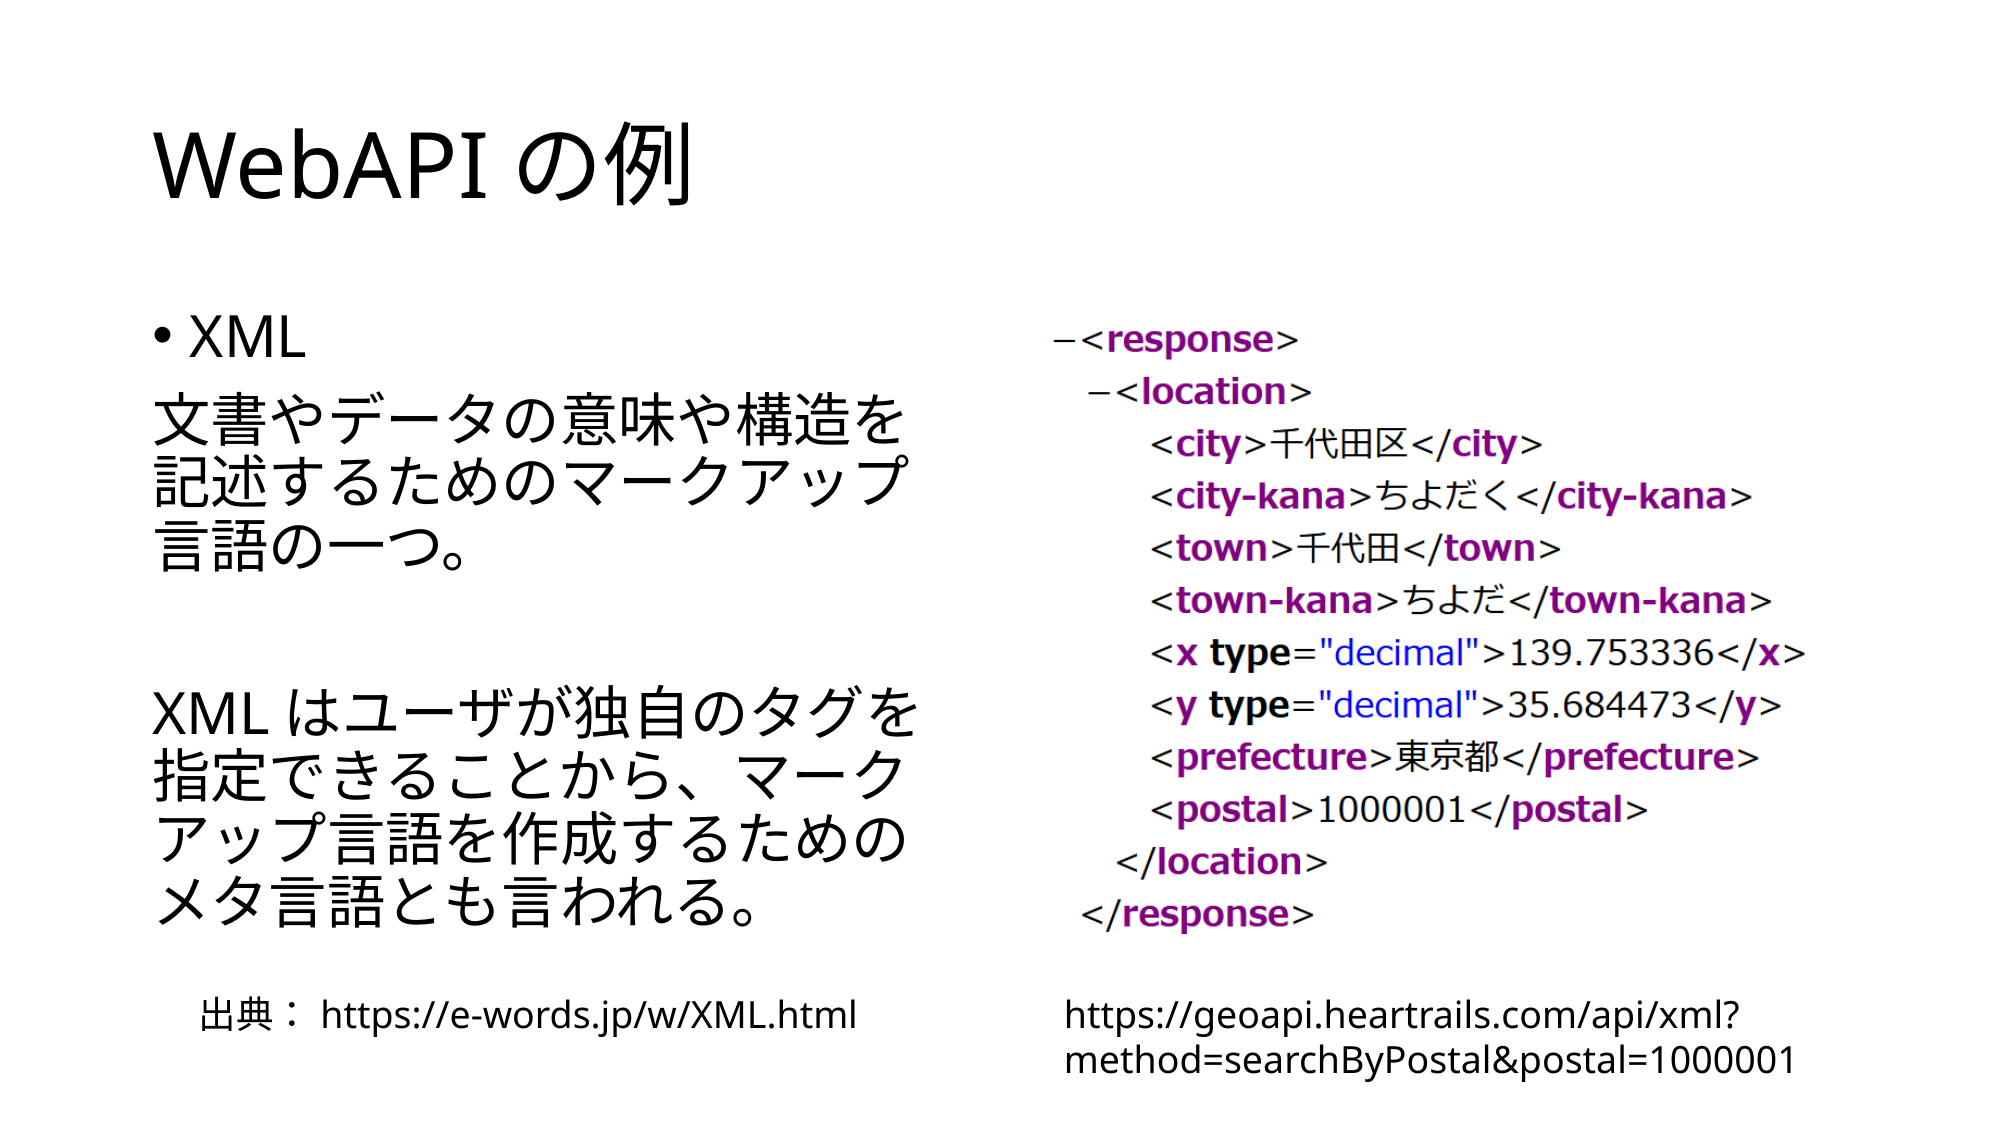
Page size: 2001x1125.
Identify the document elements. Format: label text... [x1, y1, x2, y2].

picture [1049, 316, 1823, 945]
text_box 出典：https://e-words.jp/w/XML.html [184, 983, 905, 1044]
text_box https://geoapi.heartrails.com/api/xml?method=searchByPostal&postal=1000001 [1049, 983, 1823, 1089]
title WebAPIの例 [137, 59, 1863, 278]
list XML 文書やデータの意味や構造を記述するためのマークアップ言語の一つ。 XMLはユーザが独自のタグを指定できることから、マークアップ言語を作成するためのメタ言語とも言われる。 [137, 299, 951, 1014]
